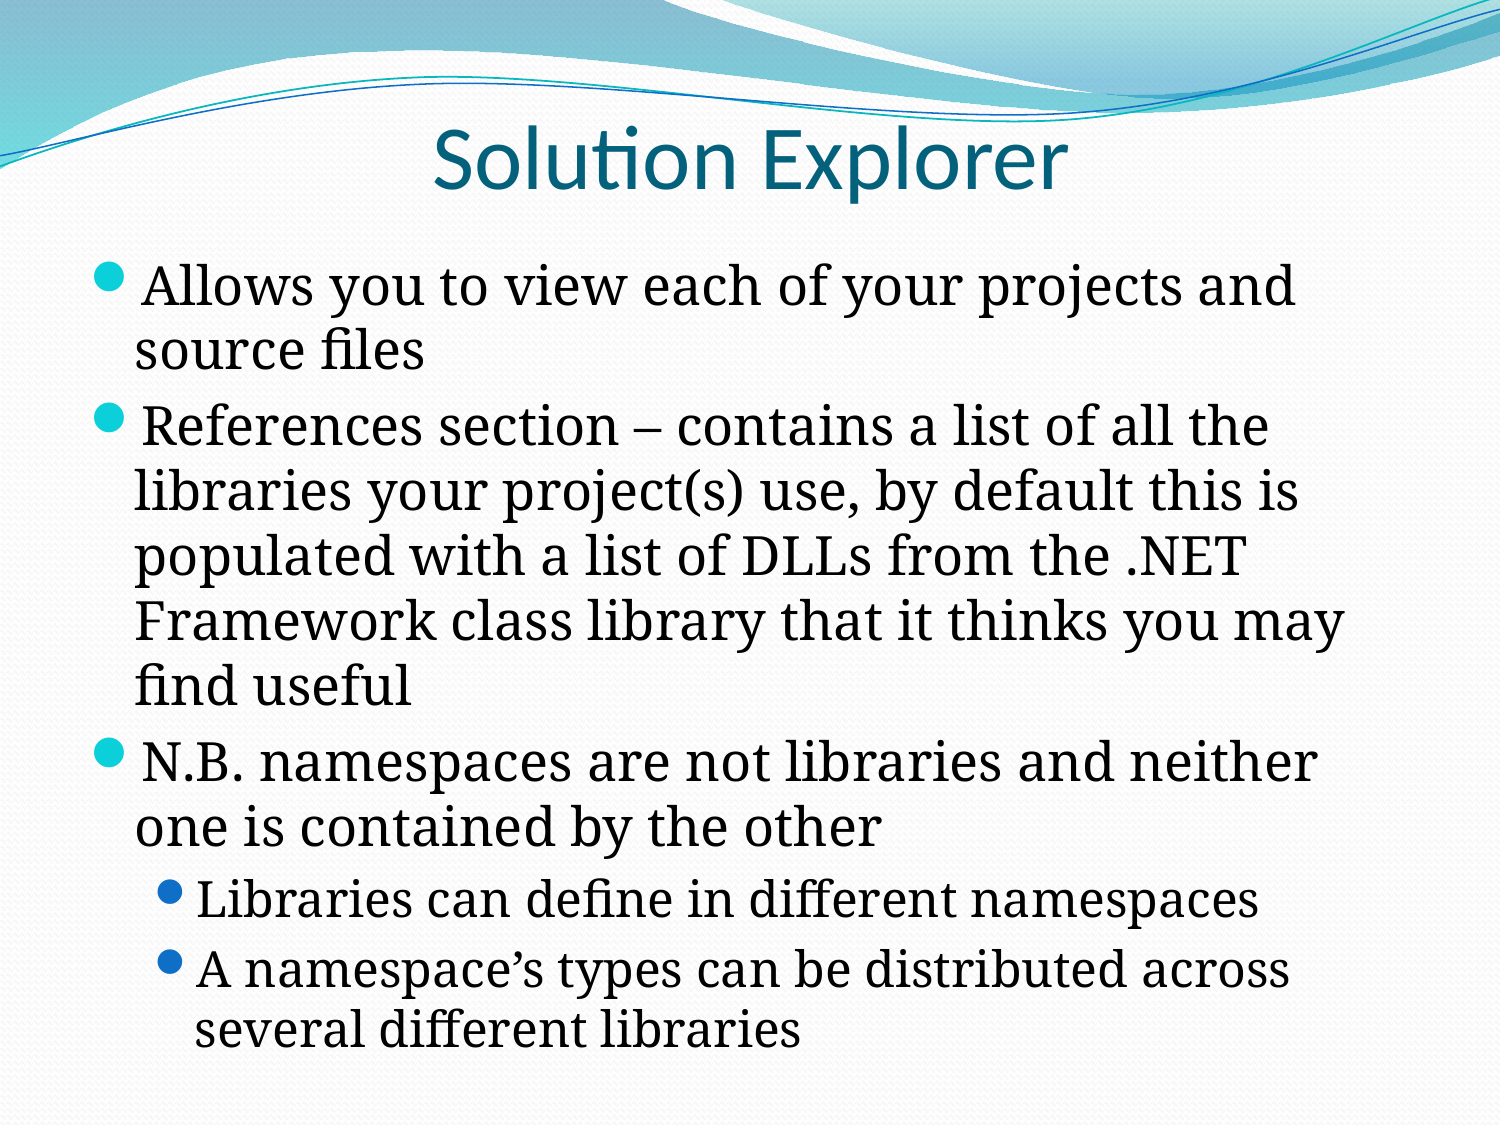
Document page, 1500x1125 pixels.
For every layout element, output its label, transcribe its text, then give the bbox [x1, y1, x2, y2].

title Solution Explorer [76, 90, 1427, 209]
list Allows you to view each of your projects and source files References section – contains a list of all the libraries your project(s) use, by default this is populated with a list of DLLs from the .NET Framework class library that it thinks you may find useful N.B. namespaces are not libraries and neither one is contained by the other Libraries can define in different namespaces A namespace’s types can be distributed across several different libraries [75, 243, 1425, 1038]
